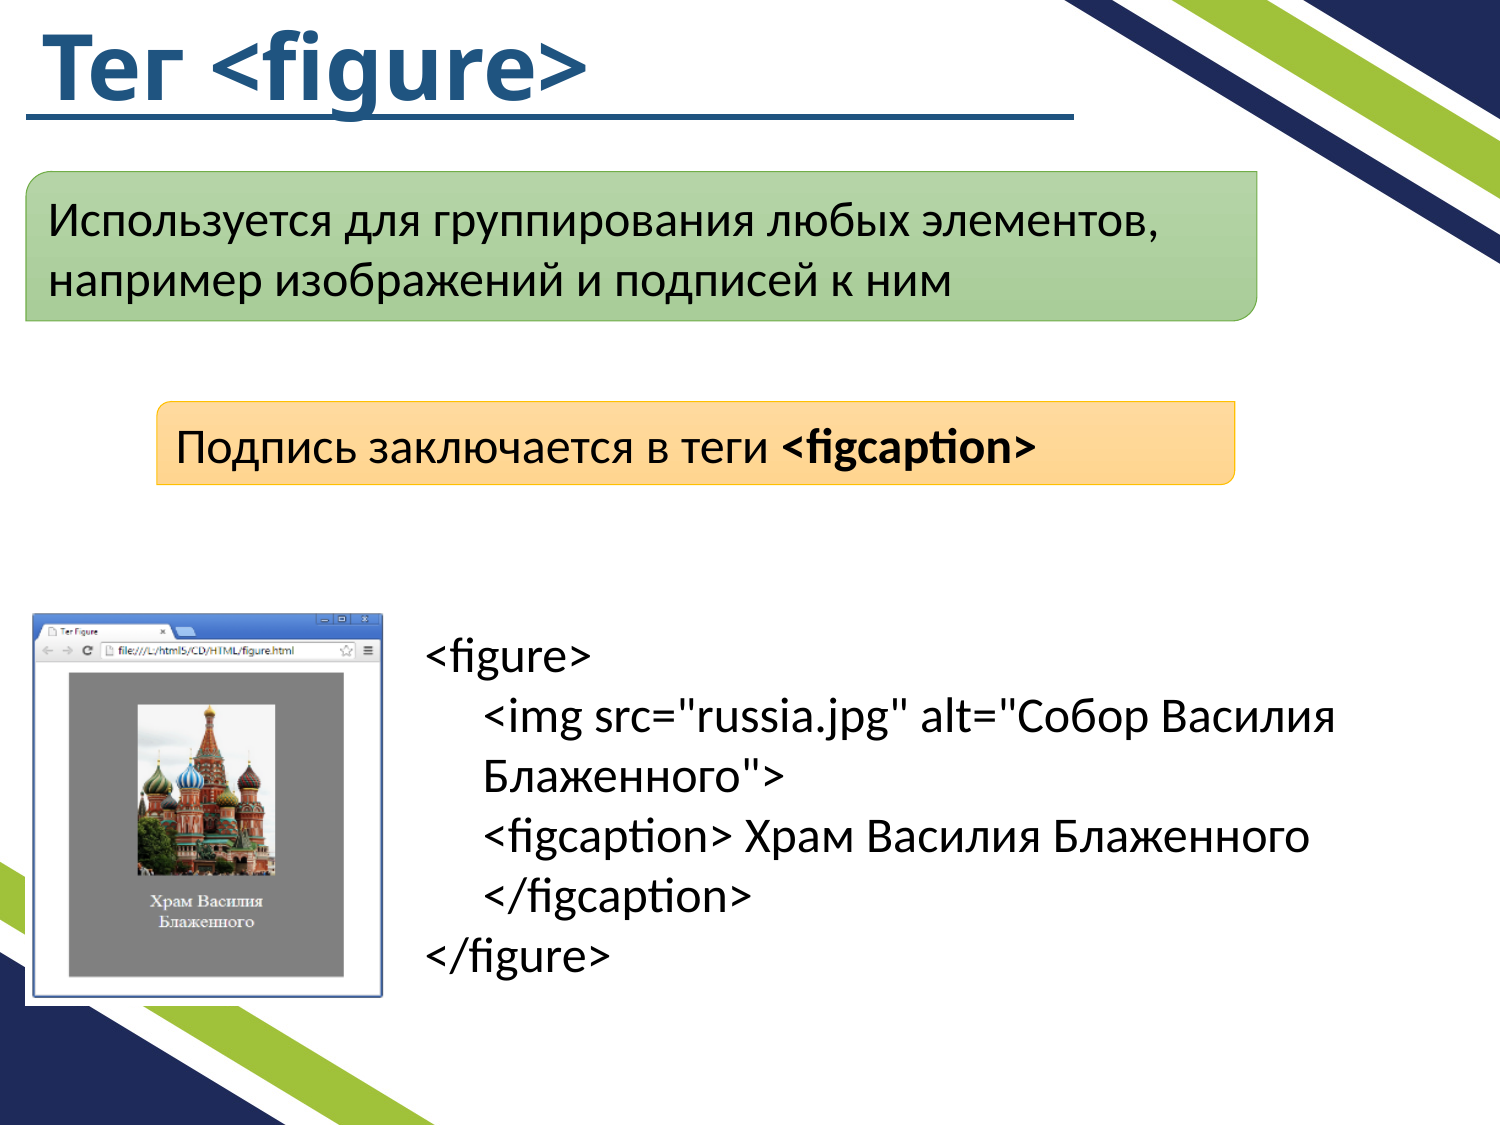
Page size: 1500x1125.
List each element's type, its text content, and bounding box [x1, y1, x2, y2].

text_box Используется для группирования любых элементов, например изображений и подписей к ним [25, 170, 1258, 322]
picture [0, 0, 1500, 1125]
text_box Подпись заключается в теги <figcaption> [156, 400, 1236, 486]
text_box Тег <figure> [25, 0, 1426, 155]
text_box <figure> <img src="russia.jpg" alt="Собор Василия Блаженного"> <figcaption> Храм Василия Блаженного </figcaption> </figure> [409, 615, 1388, 990]
